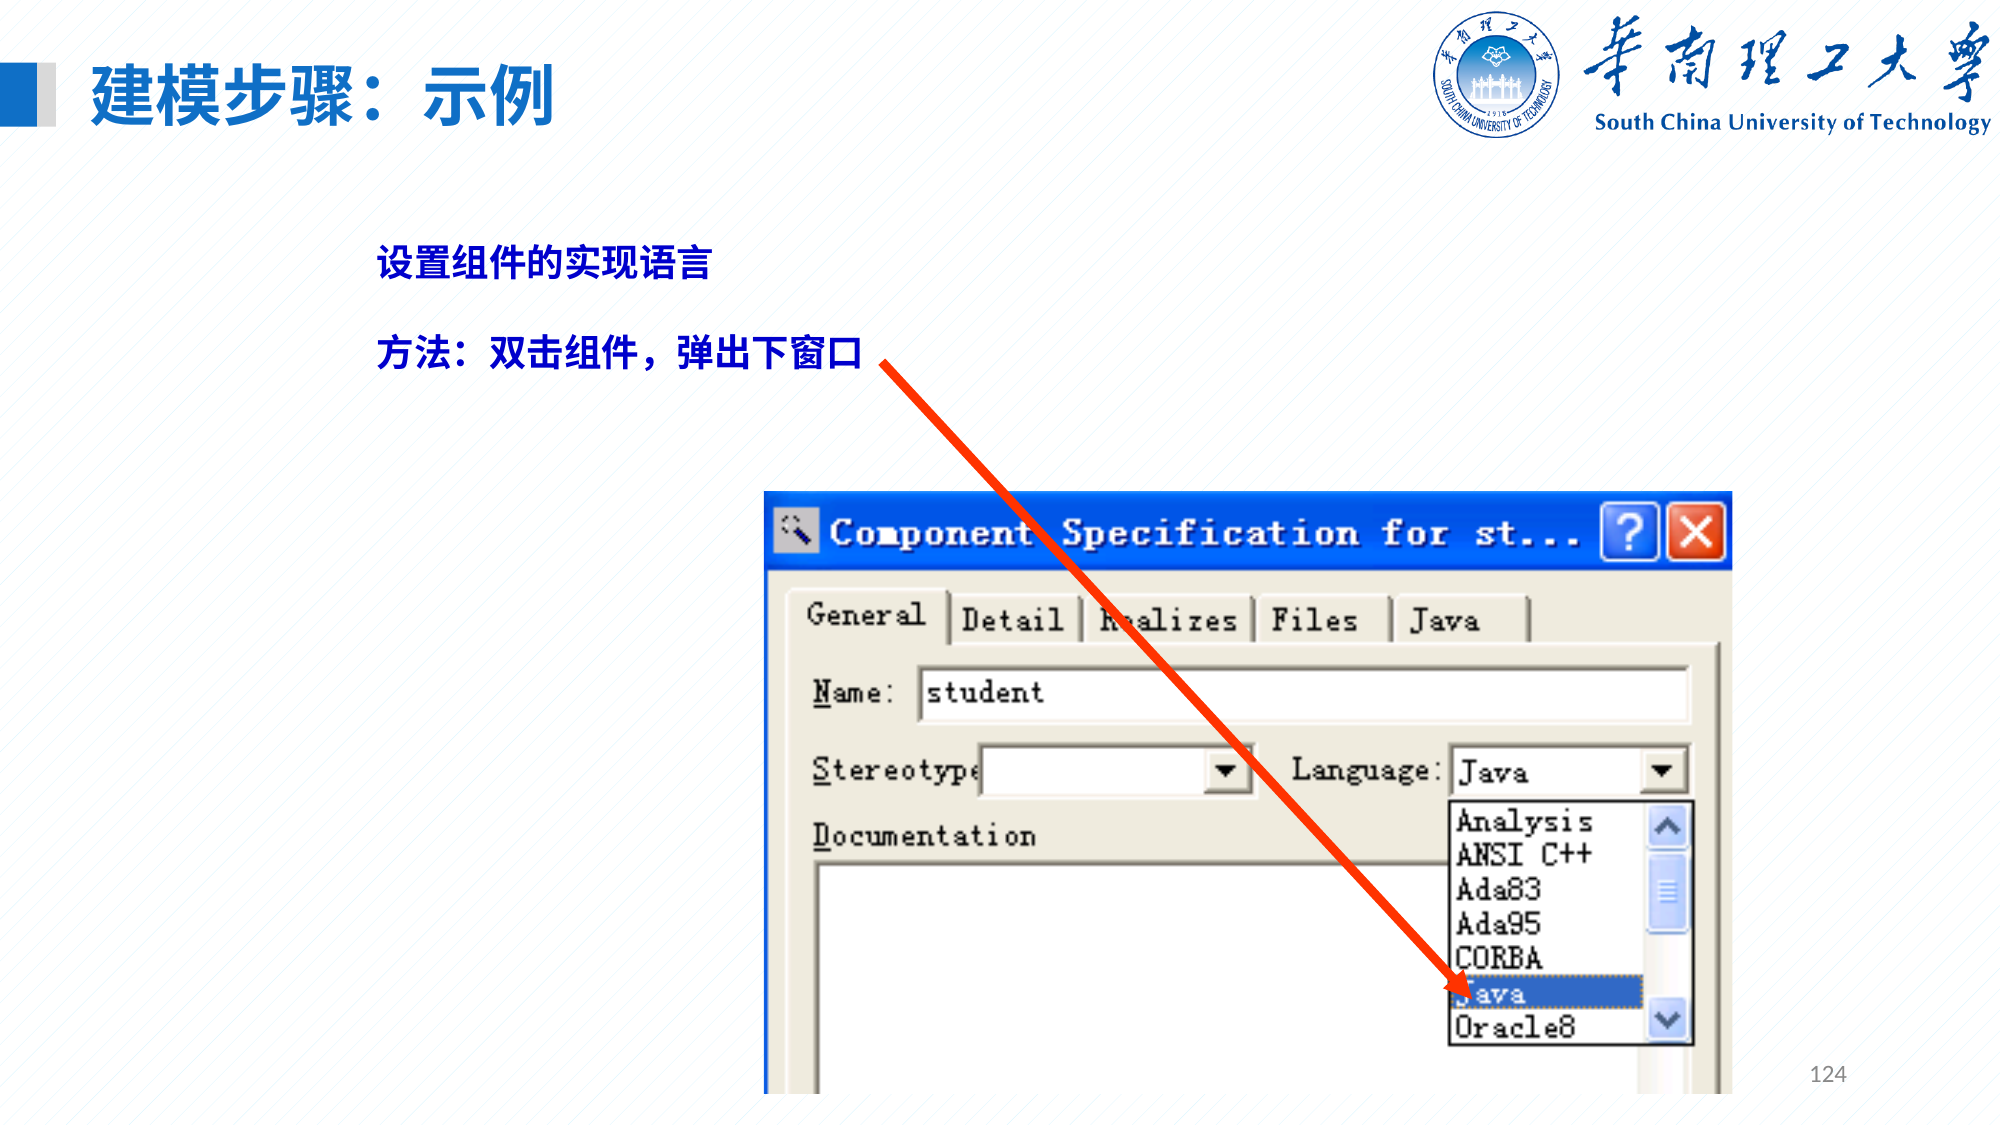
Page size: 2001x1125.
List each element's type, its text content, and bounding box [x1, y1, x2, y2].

text_box 建模步骤：示例 [74, 46, 1248, 142]
slide_number 124 [1412, 1042, 1863, 1103]
picture [763, 491, 1733, 1094]
picture [1433, 11, 1991, 138]
text_box 设置组件的实现语言 方法：双击组件，弹出下窗口 [362, 231, 1201, 382]
